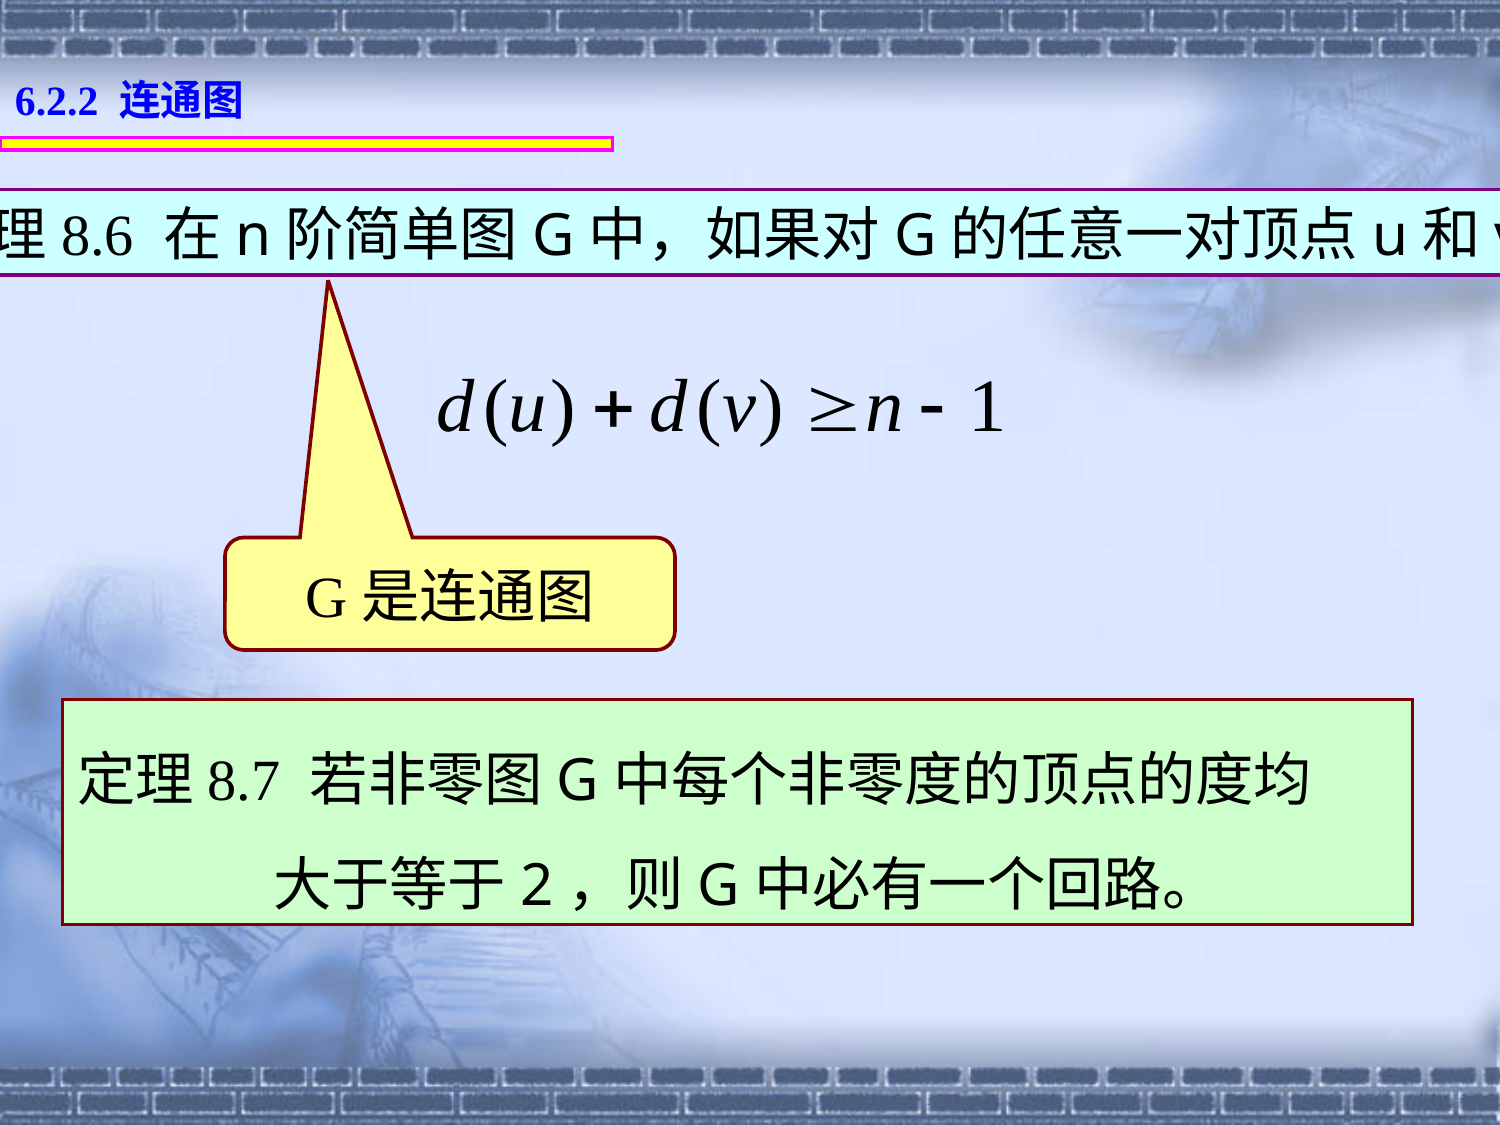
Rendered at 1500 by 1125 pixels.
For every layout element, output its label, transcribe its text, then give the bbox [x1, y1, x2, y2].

picture [0, 547, 1500, 1125]
text_box 定理8.7 若非零图G中每个非零度的顶点的度均 大于等于2，则G中必有一个回路。 [62, 699, 1413, 925]
text_box G是连通图 [224, 280, 675, 651]
text_box 6.2.2 连通图 [0, 66, 528, 131]
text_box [424, 362, 1013, 463]
picture [0, 275, 1500, 546]
picture [0, 0, 1500, 189]
text_box 定理8.6 在n阶简单图G中，如果对G的任意一对顶点u和v，有 [0, 189, 1500, 275]
text_box [0, 137, 613, 150]
